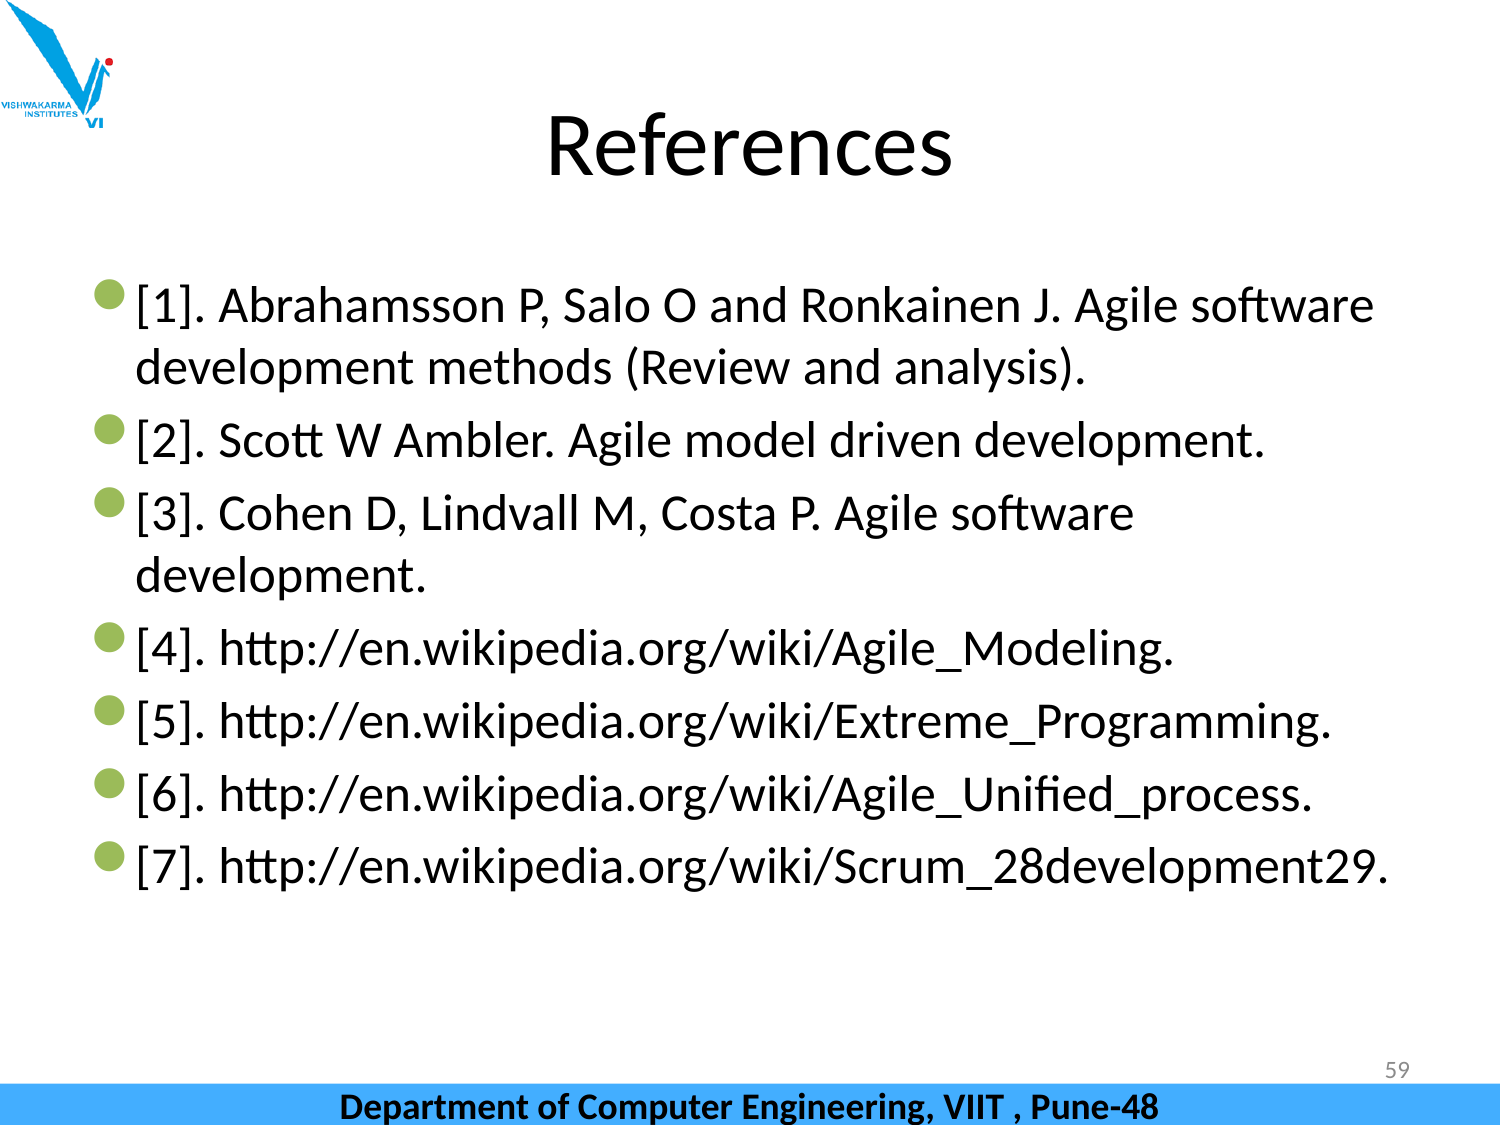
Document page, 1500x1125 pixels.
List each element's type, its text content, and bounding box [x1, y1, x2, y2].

slide_number 59 [1074, 1042, 1425, 1082]
title References [75, 45, 1425, 233]
list [1]. Abrahamsson P, Salo O and Ronkainen J. Agile software development methods (Review and analysis). [2]. Scott W Ambler. Agile model driven development. [3]. Cohen D, Lindvall M, Costa P. Agile software development. [4]. http://en.wikipedia.org/wiki/Agile_Modeling. [5]. http://en.wikipedia.org/wiki/Extreme_Programming. [6]. http://en.wikipedia.org/wiki/Agile_Unified_process. [7]. http://en.wikipedia.org/wiki/Scrum_28development29. [75, 262, 1425, 1005]
picture [0, 0, 121, 135]
text_box Department of Computer Engineering, VIIT , Pune-48 [0, 1082, 1500, 1125]
